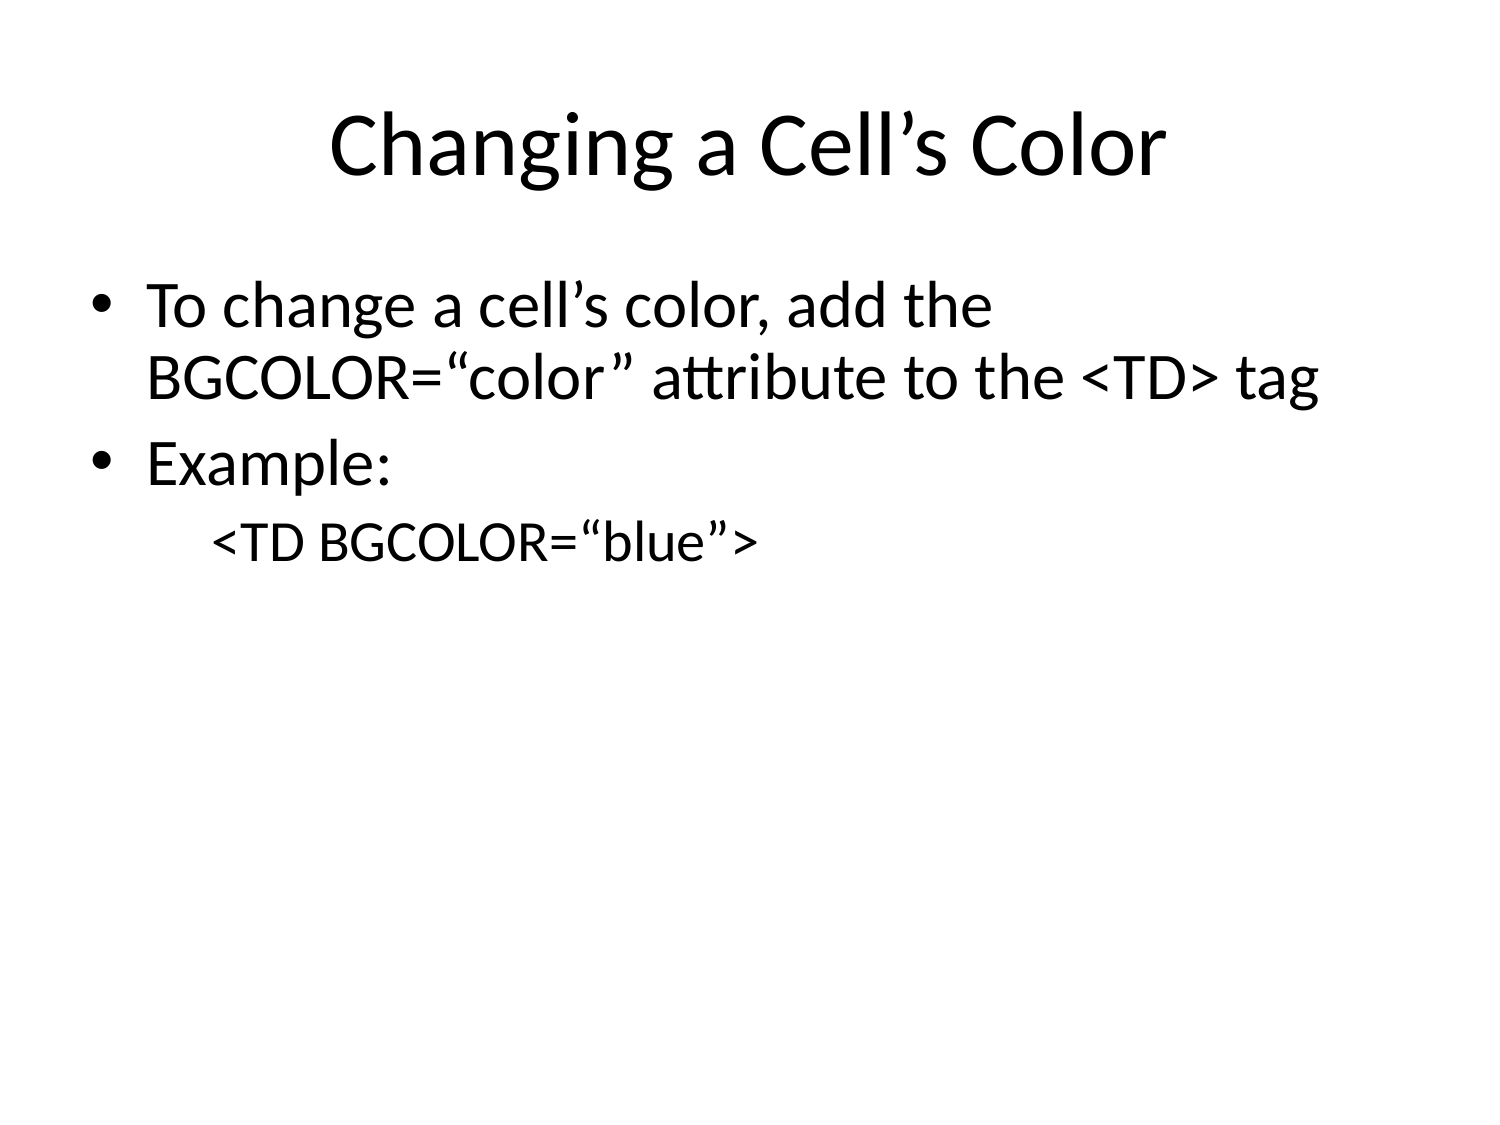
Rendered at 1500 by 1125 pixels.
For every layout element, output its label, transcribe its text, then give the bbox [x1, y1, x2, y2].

list To change a cell’s color, add the BGCOLOR=“color” attribute to the <TD> tag Example: <TD BGCOLOR=“blue”> [75, 262, 1425, 1005]
title Changing a Cell’s Color [75, 45, 1425, 233]
